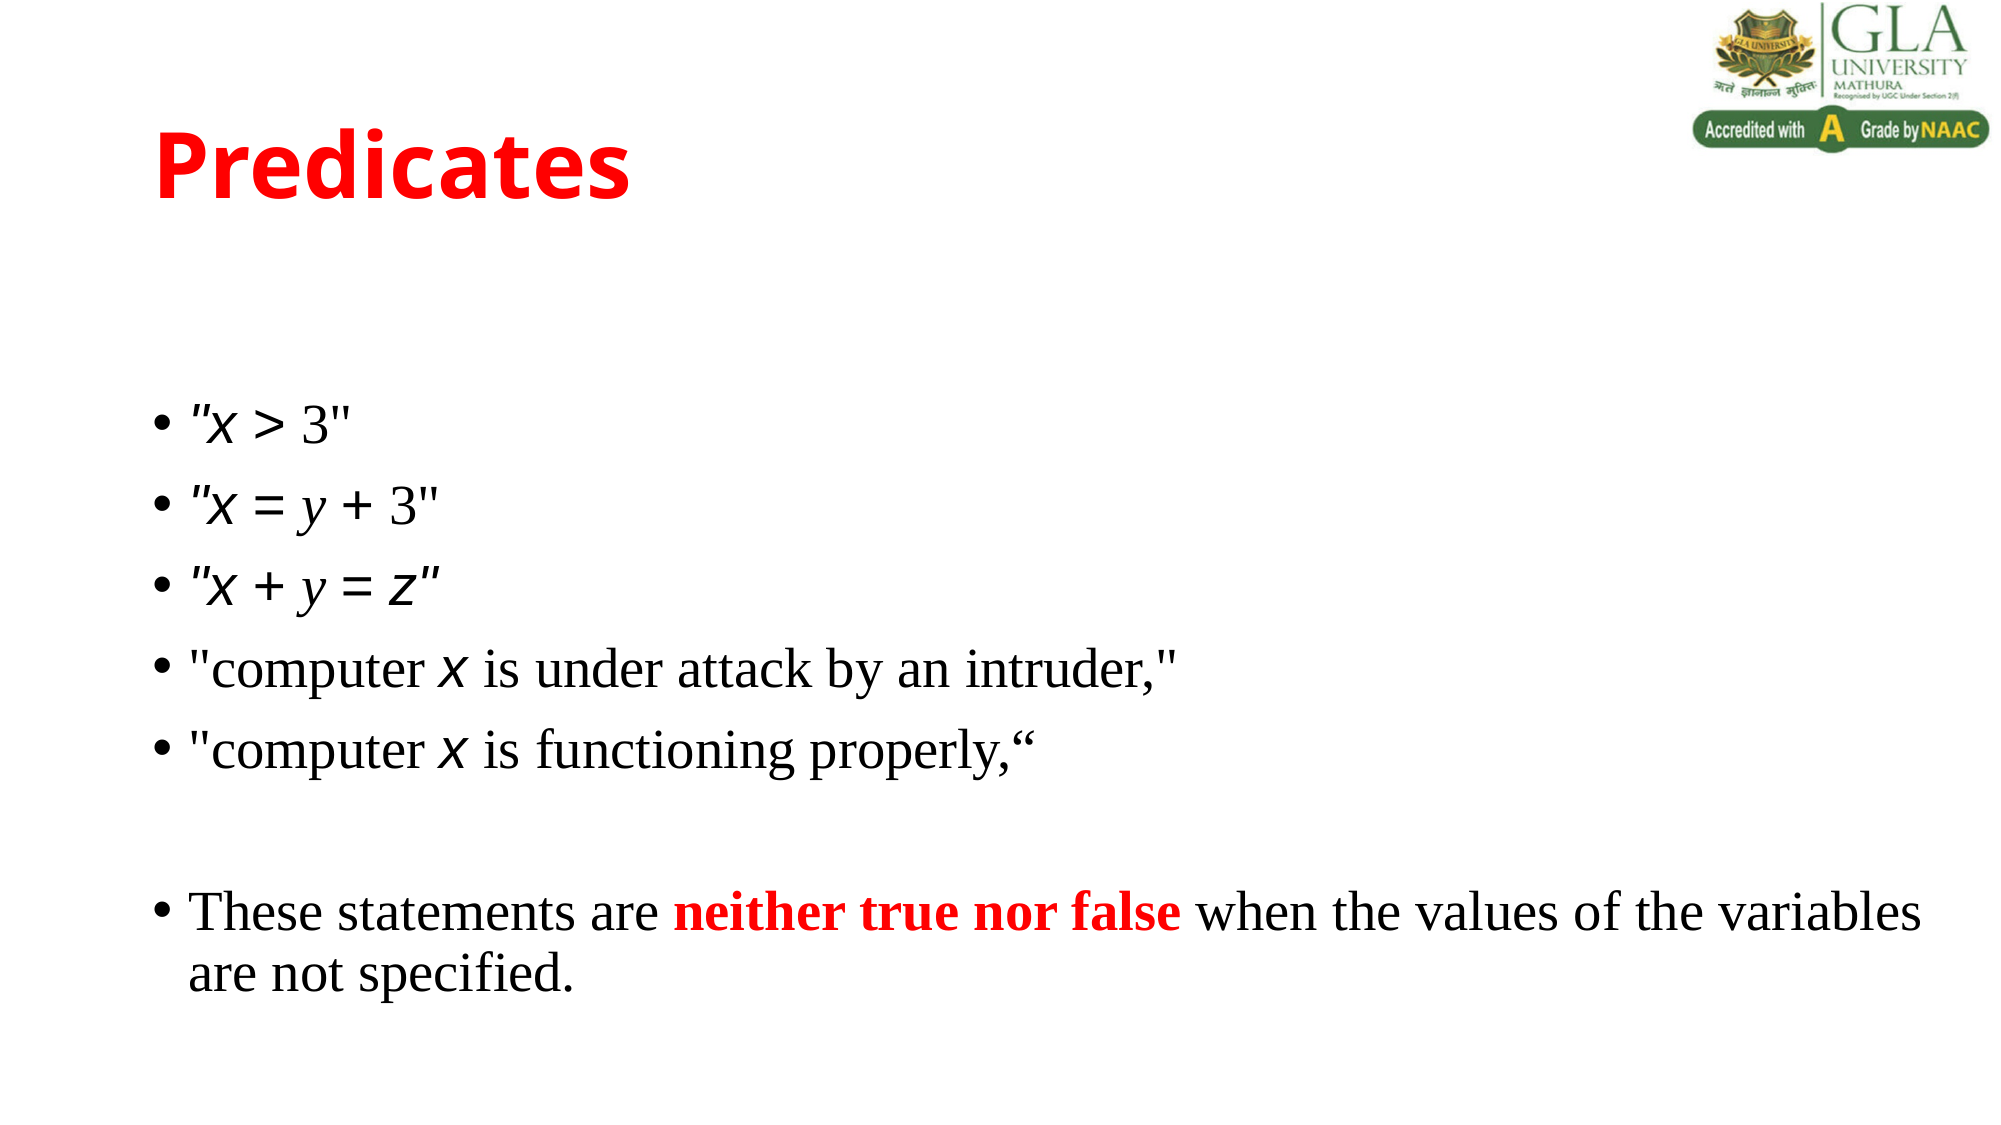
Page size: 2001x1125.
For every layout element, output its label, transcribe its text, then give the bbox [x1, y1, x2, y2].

title Predicates [137, 59, 1863, 278]
picture [1687, 2, 1996, 156]
list "x > 3" "x = y + 3" "x + y = z" "computer x is under attack by an intruder," "computer x is functioning properly,“ These statements are neither true nor false when the values of the variables are not specified. [137, 299, 1965, 1014]
